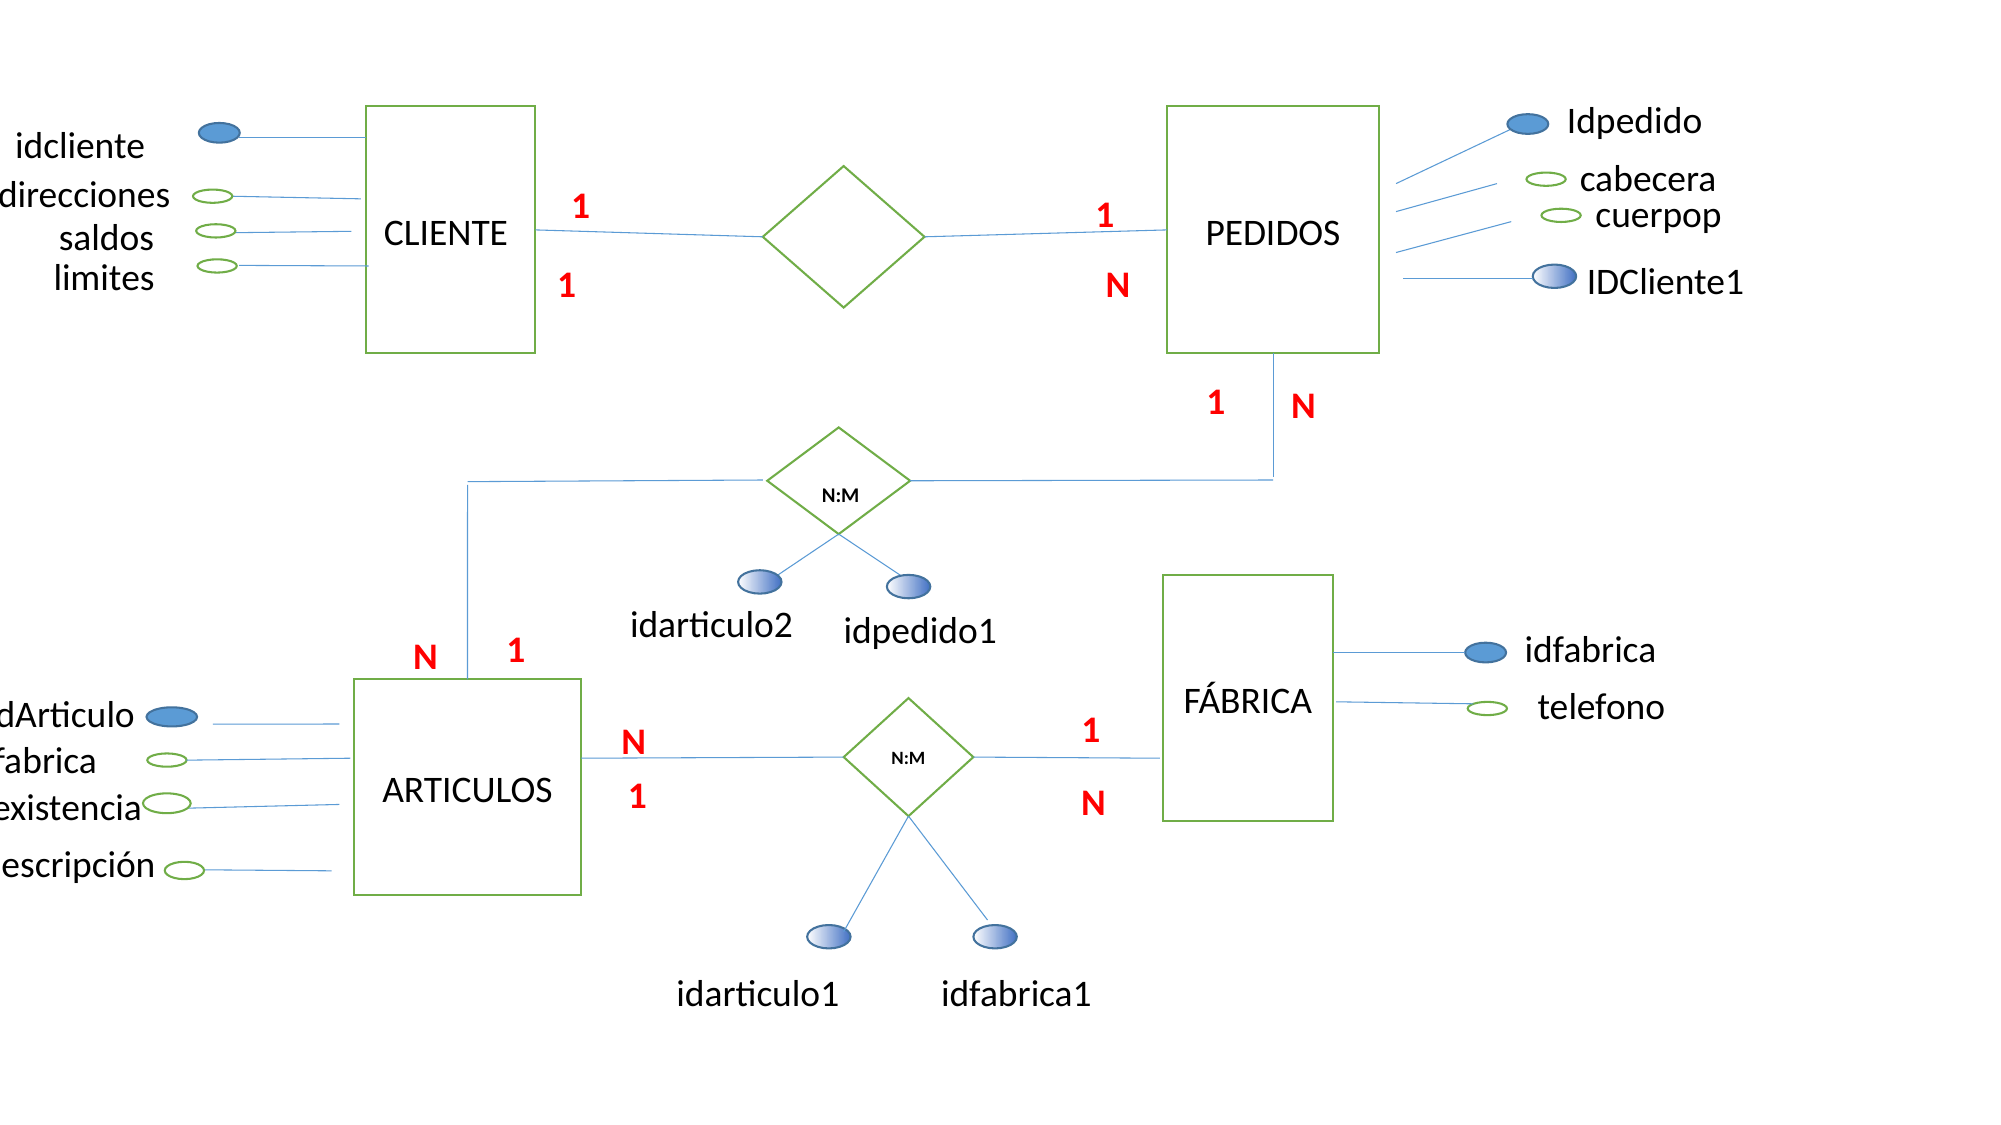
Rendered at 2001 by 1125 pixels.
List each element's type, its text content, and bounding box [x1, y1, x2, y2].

text_box PEDIDOS [1166, 105, 1380, 354]
text_box limites [38, 245, 187, 306]
text_box [163, 706, 199, 728]
text_box [1464, 641, 1508, 664]
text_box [908, 815, 988, 920]
text_box FÁBRICA [1162, 574, 1334, 822]
text_box descripción [0, 832, 219, 893]
text_box [141, 792, 192, 815]
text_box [843, 815, 909, 932]
text_box idarticulo2 [615, 592, 830, 652]
text_box direcciones [0, 162, 236, 222]
text_box [1525, 171, 1564, 187]
text_box saldos [43, 206, 296, 266]
text_box cabecera [1564, 146, 1817, 207]
text_box [196, 266, 238, 274]
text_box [924, 229, 1168, 237]
text_box [1540, 207, 1580, 224]
text_box idfabrica1 [926, 962, 1119, 1022]
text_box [1396, 129, 1512, 184]
text_box [200, 121, 241, 144]
text_box idpedido1 [828, 598, 1067, 658]
text_box [1506, 113, 1550, 135]
text_box idcliente [0, 113, 200, 162]
text_box 1 [613, 763, 662, 824]
text_box N [1276, 373, 1327, 434]
text_box N:M [843, 696, 974, 815]
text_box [173, 804, 340, 809]
text_box IDCliente1 [1572, 249, 1788, 309]
text_box 1 [1080, 237, 1152, 243]
text_box [1531, 263, 1572, 289]
text_box 1 [1080, 182, 1152, 229]
text_box 1 [1191, 369, 1260, 430]
text_box 1 [556, 173, 607, 229]
text_box [806, 924, 852, 950]
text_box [1396, 221, 1512, 253]
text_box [767, 534, 839, 583]
text_box telefono [1522, 674, 1775, 735]
text_box Idpedido [1552, 88, 1788, 149]
text_box [885, 573, 932, 598]
text_box cuerpop [1580, 182, 1833, 243]
text_box CLIENTE [365, 105, 536, 354]
text_box N [398, 624, 451, 685]
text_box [838, 534, 906, 579]
text_box idarticulo1 [661, 962, 906, 1022]
text_box idArticulo [0, 682, 163, 728]
text_box fabrica [0, 728, 231, 789]
text_box [1466, 700, 1509, 717]
text_box N:M [807, 474, 877, 515]
text_box [762, 164, 925, 309]
text_box [811, 515, 867, 534]
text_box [535, 229, 763, 237]
text_box 1 [491, 617, 543, 678]
text_box [737, 569, 783, 592]
text_box [972, 924, 1018, 950]
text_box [1396, 183, 1498, 212]
text_box [765, 426, 911, 512]
text_box existencia [0, 776, 174, 836]
text_box N [606, 709, 650, 757]
text_box ARTICULOS [353, 678, 582, 896]
text_box N [1090, 252, 1132, 313]
text_box 1 [542, 252, 607, 313]
text_box N [606, 759, 650, 770]
text_box N [1066, 770, 1117, 830]
text_box 1 [1066, 698, 1132, 757]
text_box idfabrica [1509, 617, 1745, 678]
